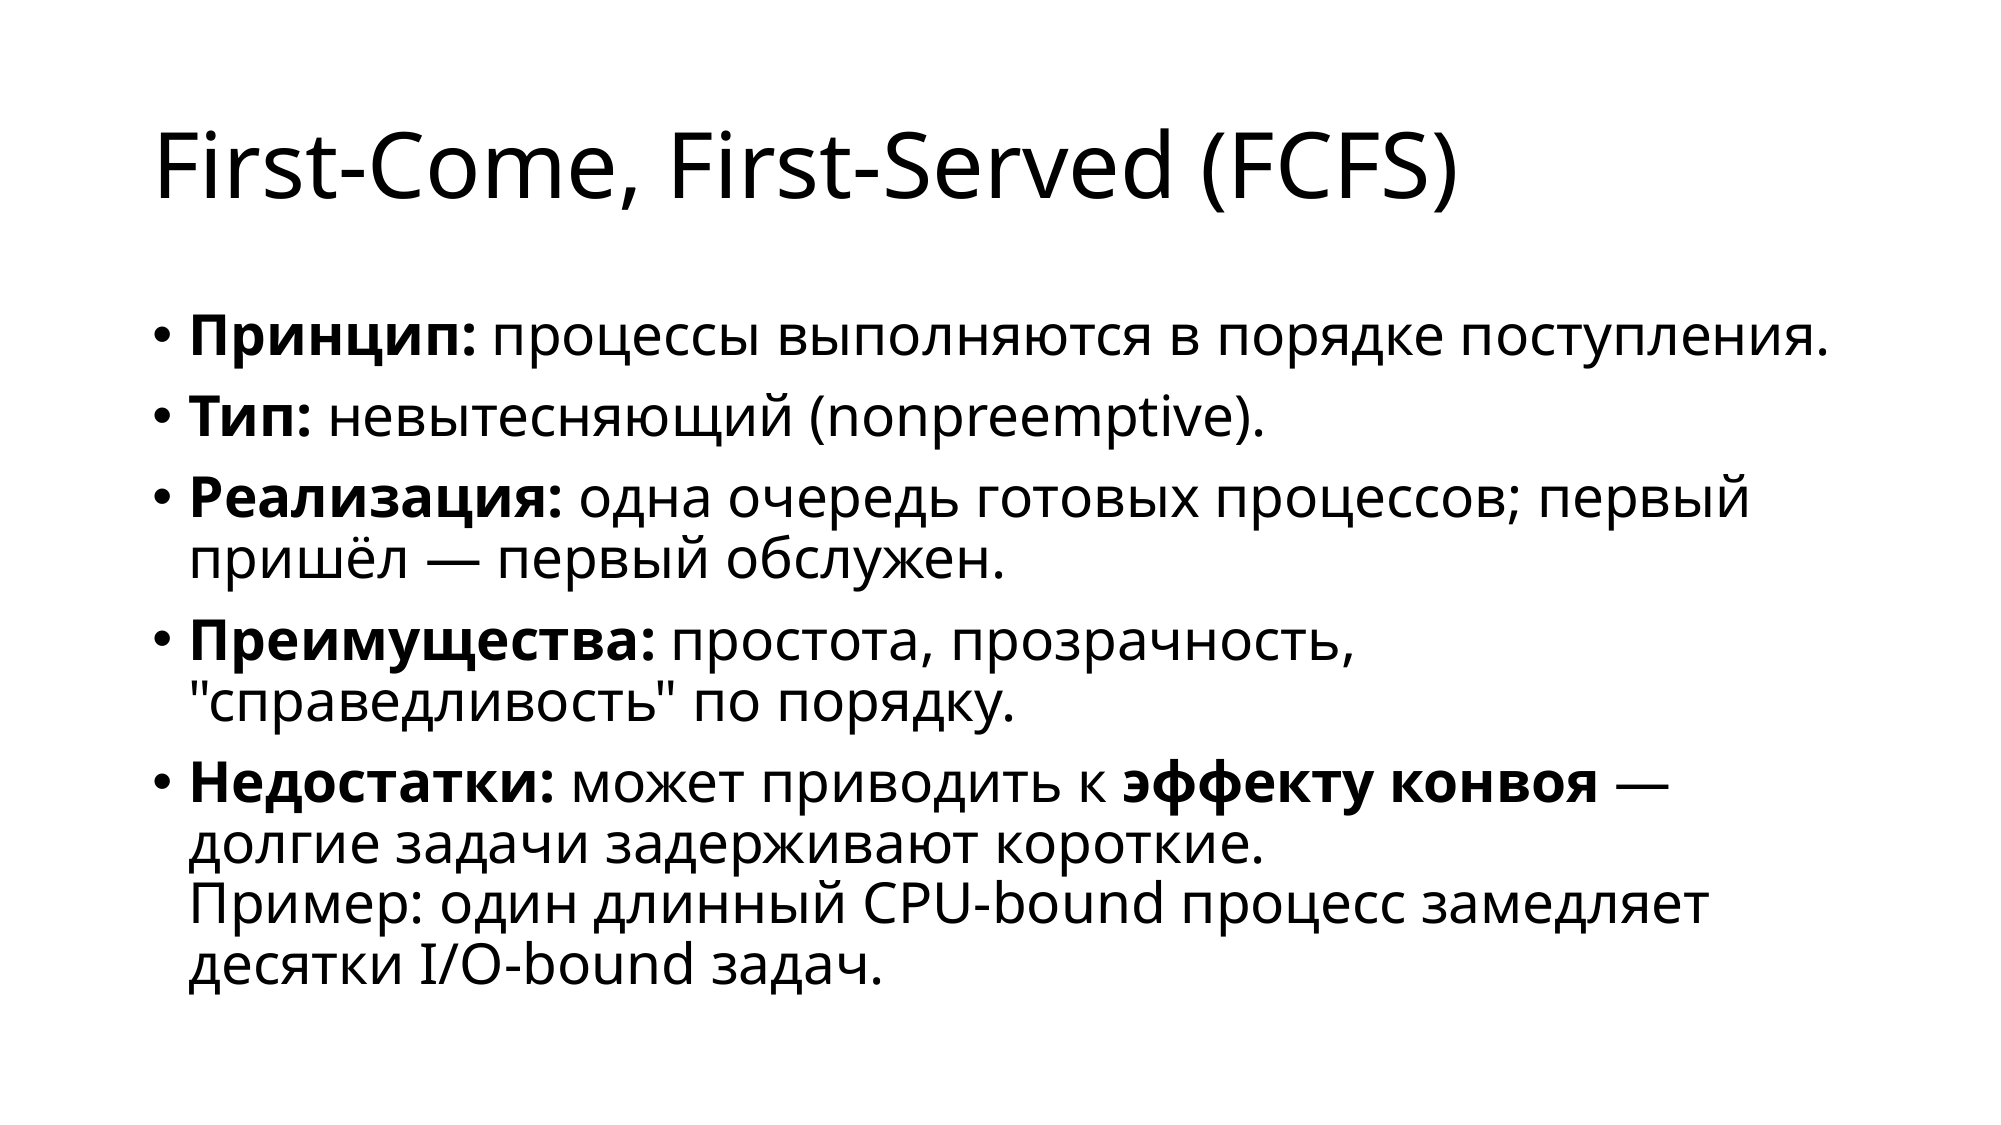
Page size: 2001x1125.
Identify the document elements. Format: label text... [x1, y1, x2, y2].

title First-Come, First-Served (FCFS) [137, 59, 1863, 278]
list Принцип: процессы выполняются в порядке поступления. Тип: невытесняющий (nonpreemptive). Реализация: одна очередь готовых процессов; первый пришёл — первый обслужен. Преимущества: простота, прозрачность, "справедливость" по порядку. Недостатки: может приводить к эффекту конвоя — долгие задачи задерживают короткие. Пример: один длинный CPU-bound процесс замедляет десятки I/O-bound задач. [137, 299, 1863, 1014]
